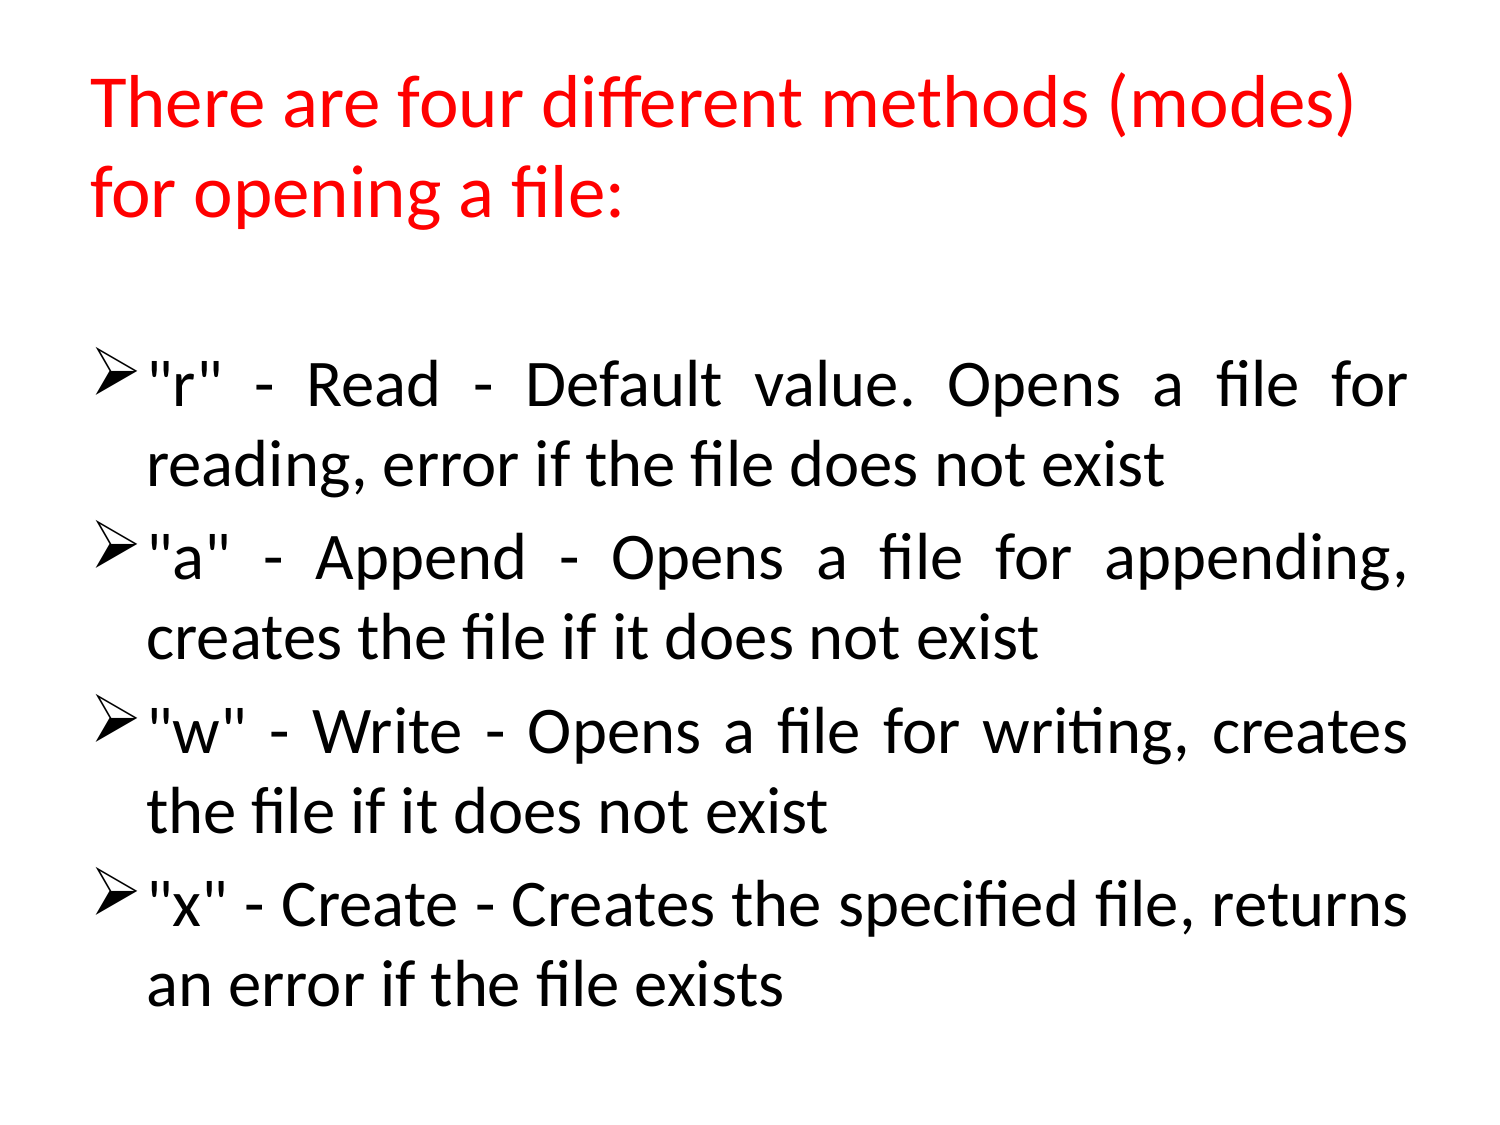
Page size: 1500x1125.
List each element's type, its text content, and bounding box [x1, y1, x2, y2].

list There are four different methods (modes) for opening a file: "r" - Read - Default value. Opens a file for reading, error if the file does not exist "a" - Append - Opens a file for appending, creates the file if it does not exist "w" - Write - Opens a file for writing, creates the file if it does not exist "x" - Create - Creates the specified file, returns an error if the file exists [75, 45, 1425, 1100]
